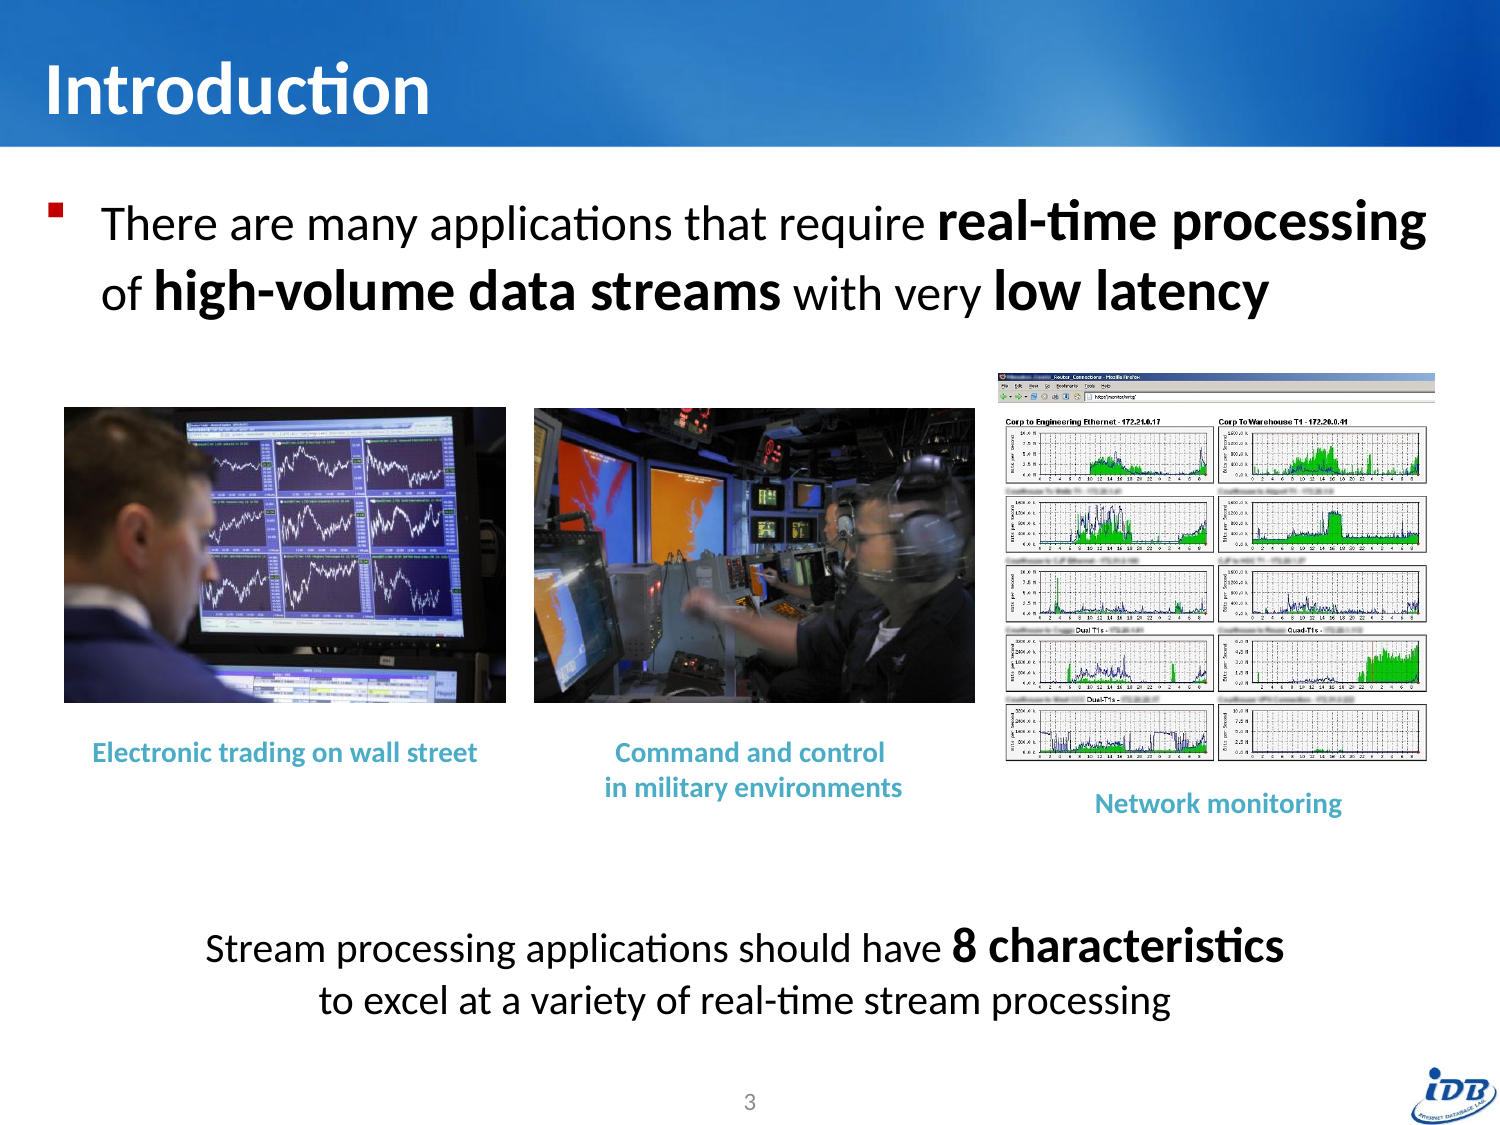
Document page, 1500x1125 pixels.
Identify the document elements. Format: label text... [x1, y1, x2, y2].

slide_number 3 [684, 1082, 816, 1118]
text_box Network monitoring [997, 776, 1439, 827]
text_box Electronic trading on wall street [64, 726, 506, 777]
picture [0, 0, 1500, 1125]
title Introduction [29, 19, 1471, 149]
text_box Command and control in military environments [533, 726, 975, 812]
list There are many applications that require real-time processing of high-volume data streams with very low latency [29, 174, 1471, 1071]
text_box Stream processing applications should have 8 characteristics to excel at a variety of real-time stream processing [94, 905, 1406, 1030]
